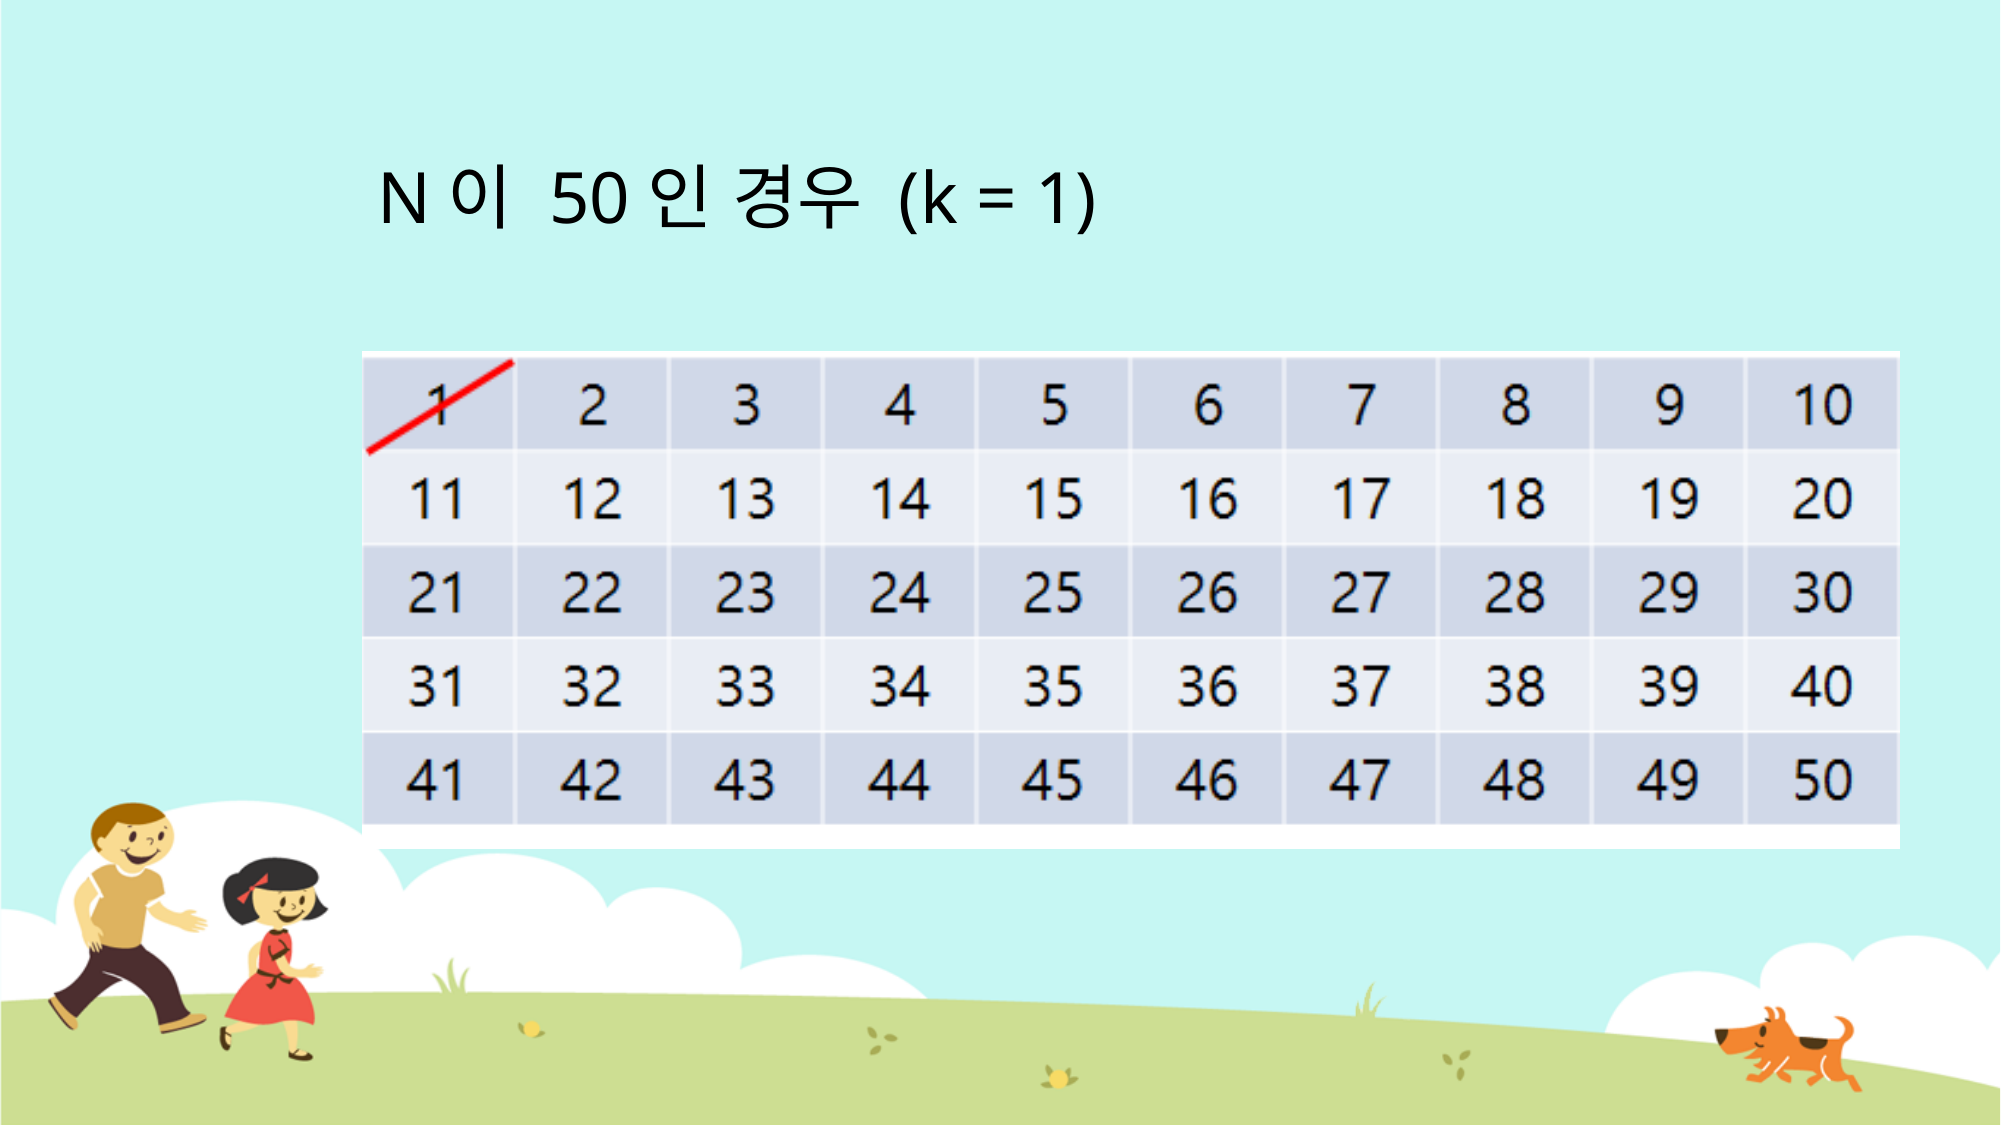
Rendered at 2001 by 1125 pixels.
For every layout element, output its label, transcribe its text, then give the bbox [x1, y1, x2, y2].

title N이 50인 경우 (k = 1) [362, 50, 1900, 247]
picture [0, 0, 2001, 1125]
